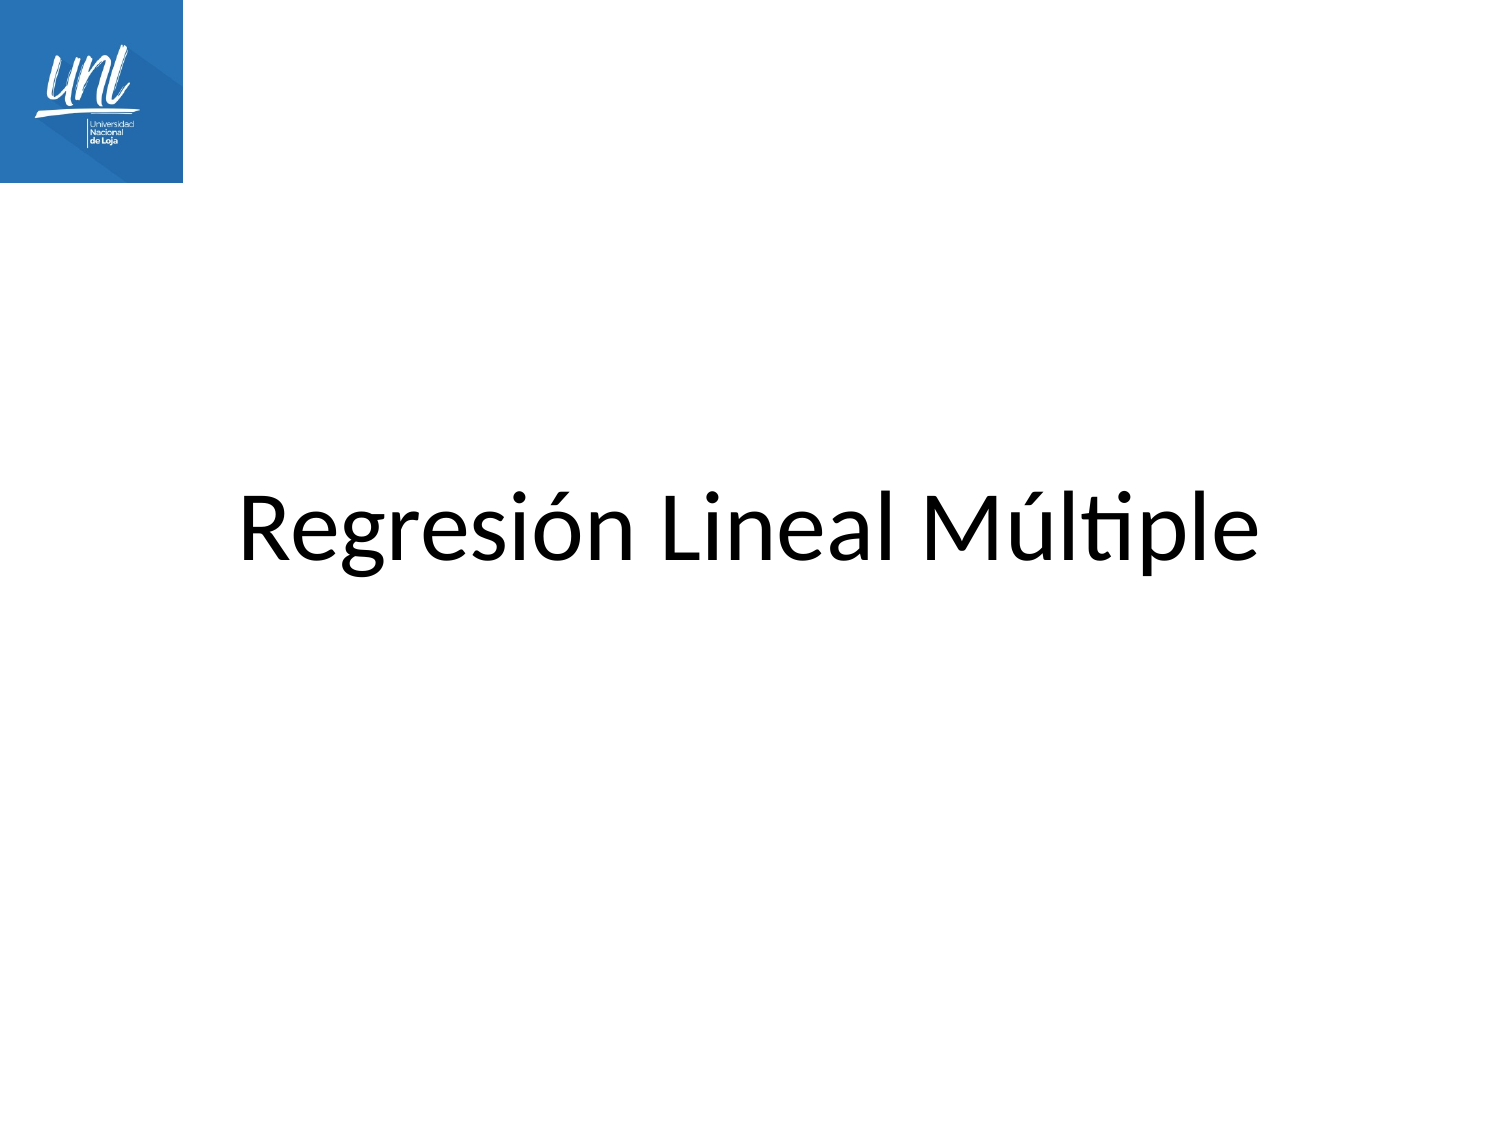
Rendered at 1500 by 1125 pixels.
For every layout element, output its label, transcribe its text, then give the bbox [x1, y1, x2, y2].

list Regresión Lineal Múltiple [75, 172, 1425, 1005]
picture [0, 0, 183, 183]
